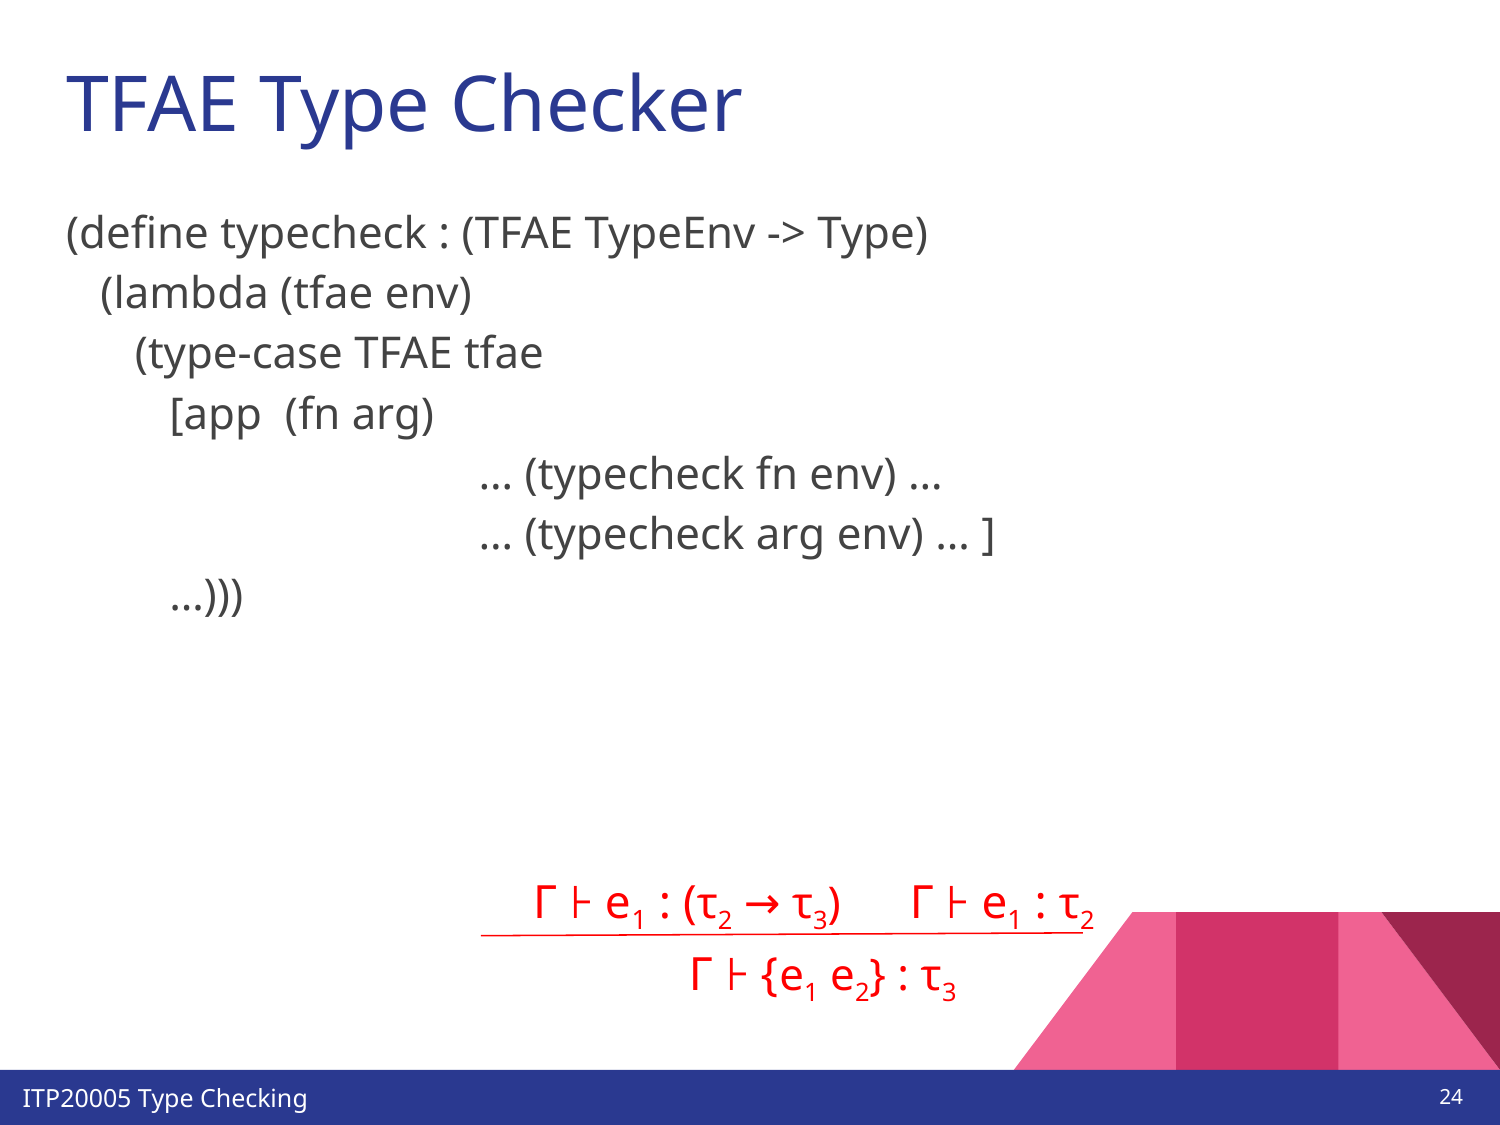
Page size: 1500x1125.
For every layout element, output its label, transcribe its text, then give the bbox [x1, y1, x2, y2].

slide_number ‹#› [1387, 1054, 1478, 1125]
title TFAE Type Checker [51, 39, 1449, 173]
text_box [480, 932, 1084, 936]
list (define typecheck : (TFAE TypeEnv -> Type) (lambda (tfae env) (type-case TFAE tfae [app (fn arg) … (typecheck fn env) … … (typecheck arg env) … ] …))) Γ ⊦ e1 : (τ2 → τ3) Γ ⊦ e1 : τ2 Γ ⊦ {e1 e2} : τ3 [51, 181, 1500, 912]
